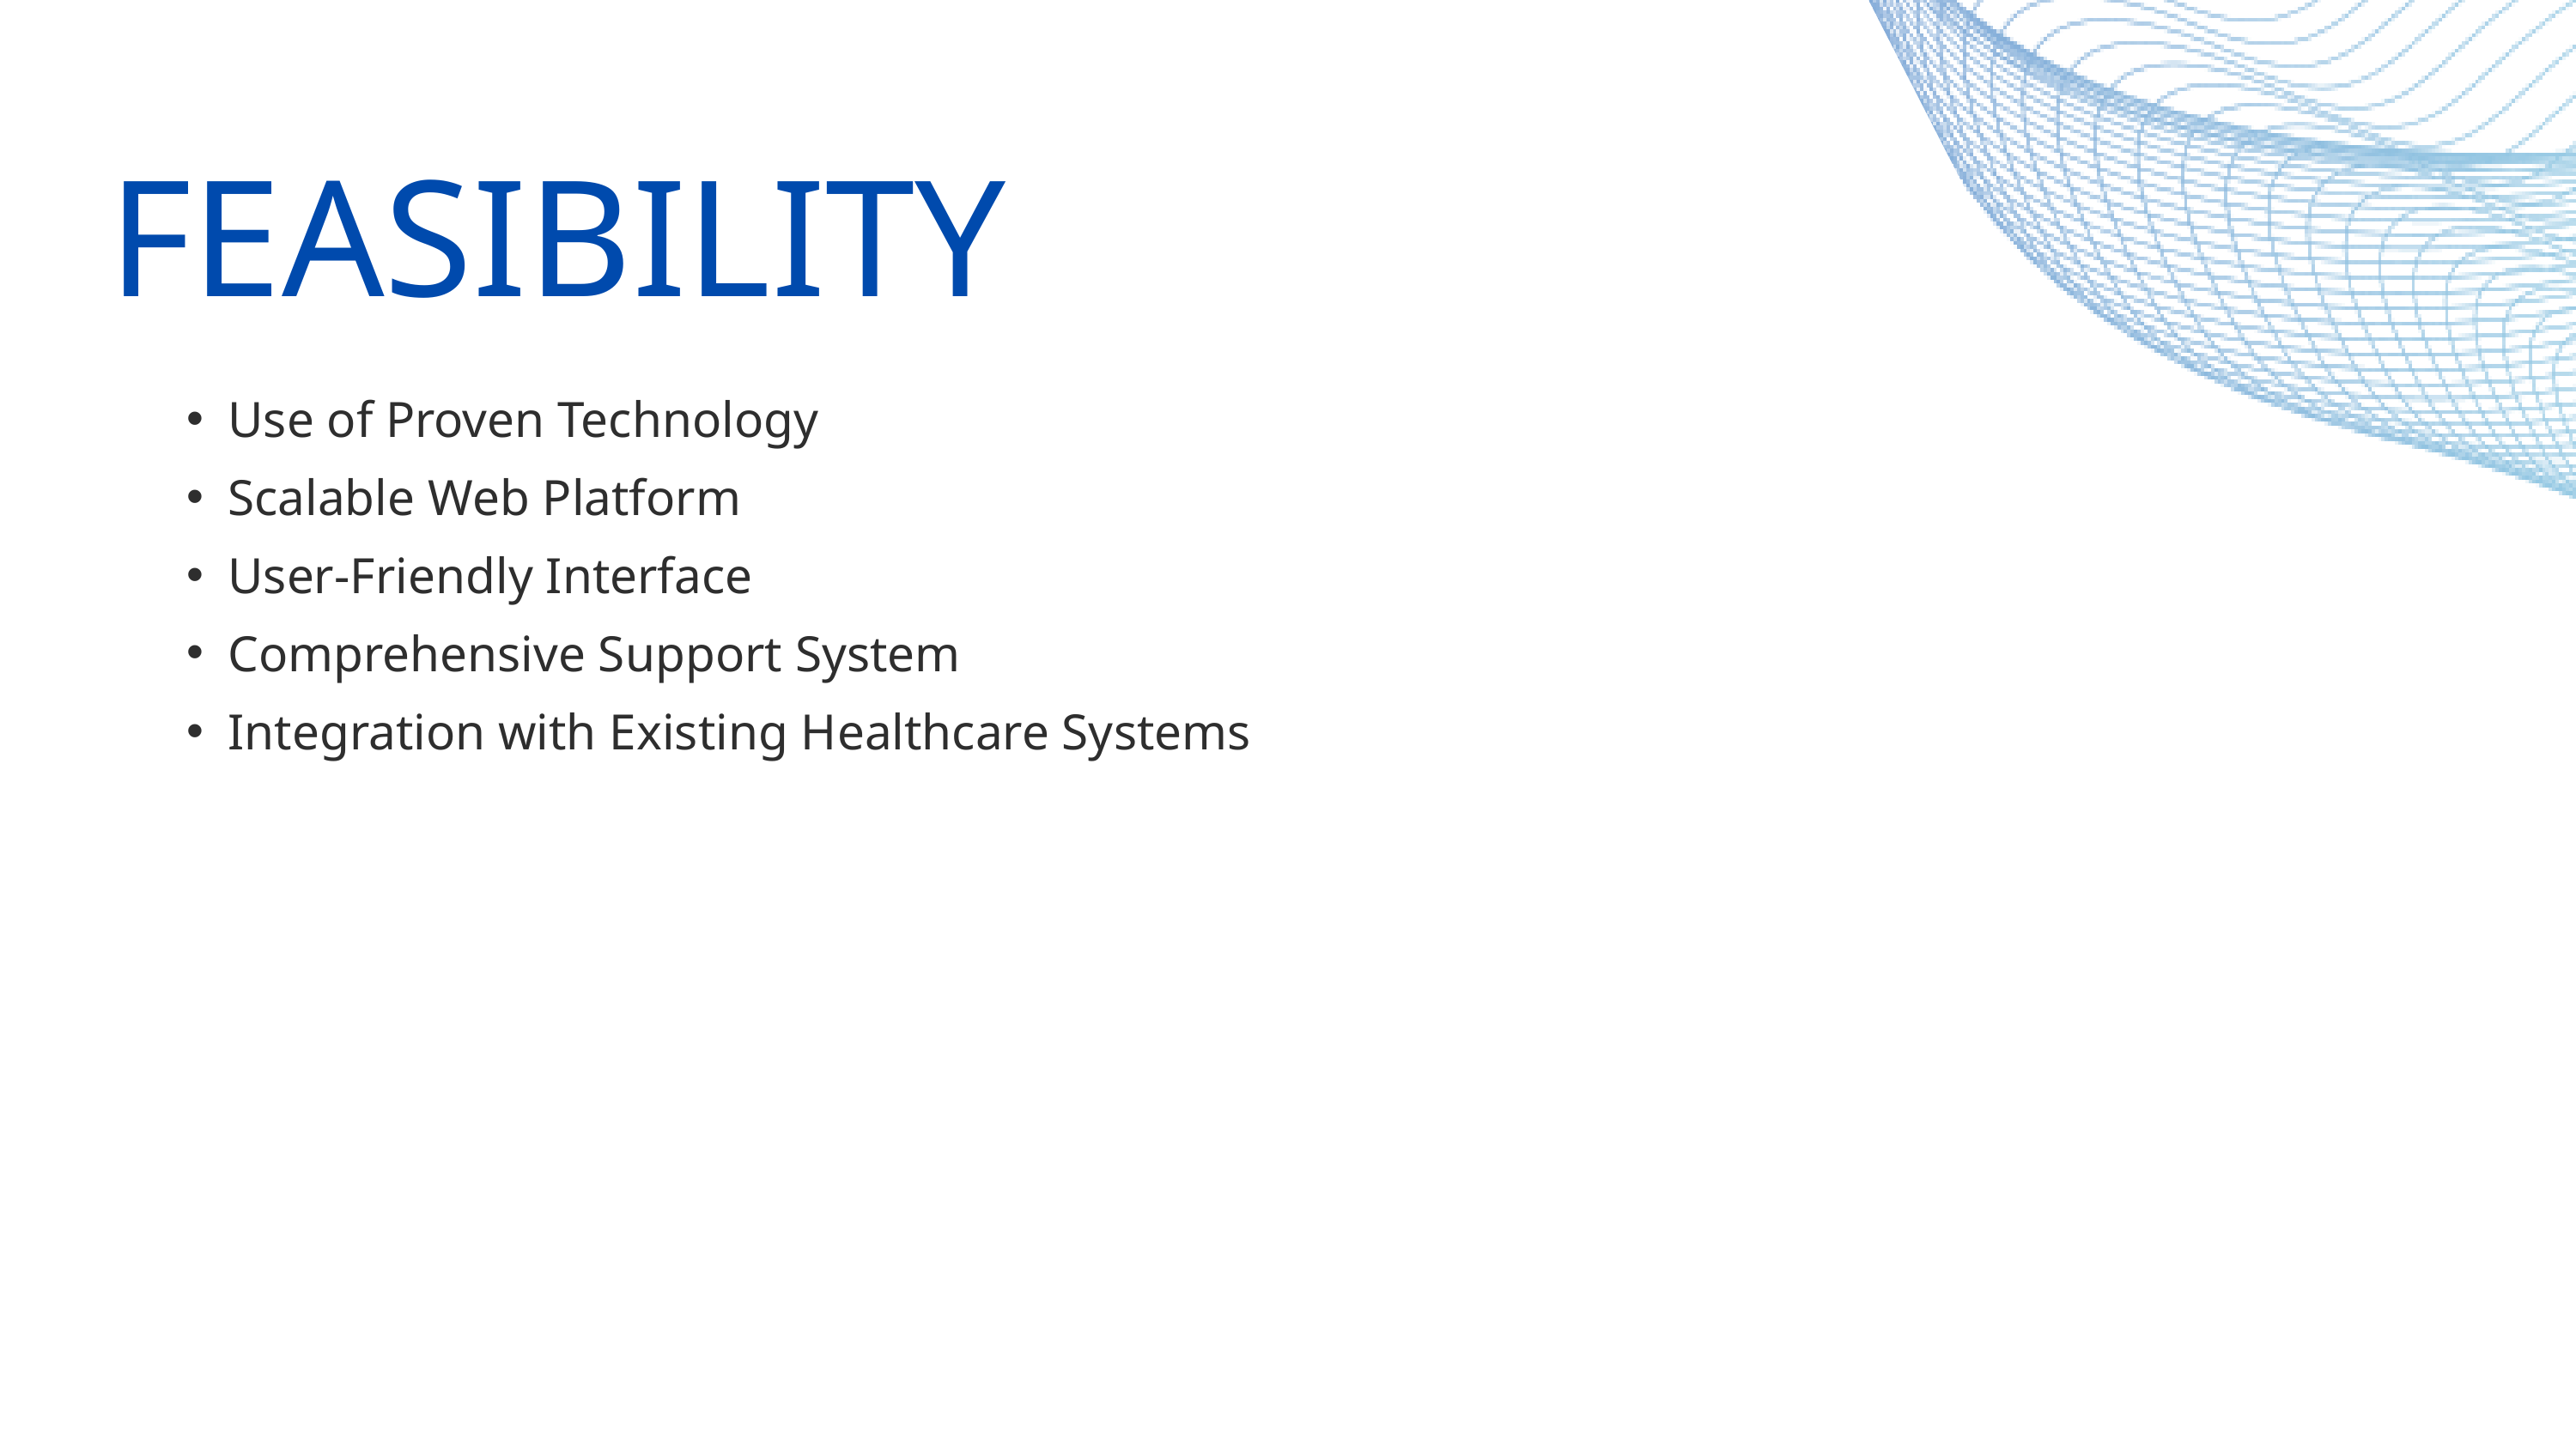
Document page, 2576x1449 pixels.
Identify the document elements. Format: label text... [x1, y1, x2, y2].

text_box [1868, 0, 2576, 703]
text_box Use of Proven Technology Scalable Web Platform User-Friendly Interface Comprehensive Support System Integration with Existing Healthcare Systems [144, 369, 2519, 838]
text_box FEASIBILITY [108, 167, 2036, 329]
